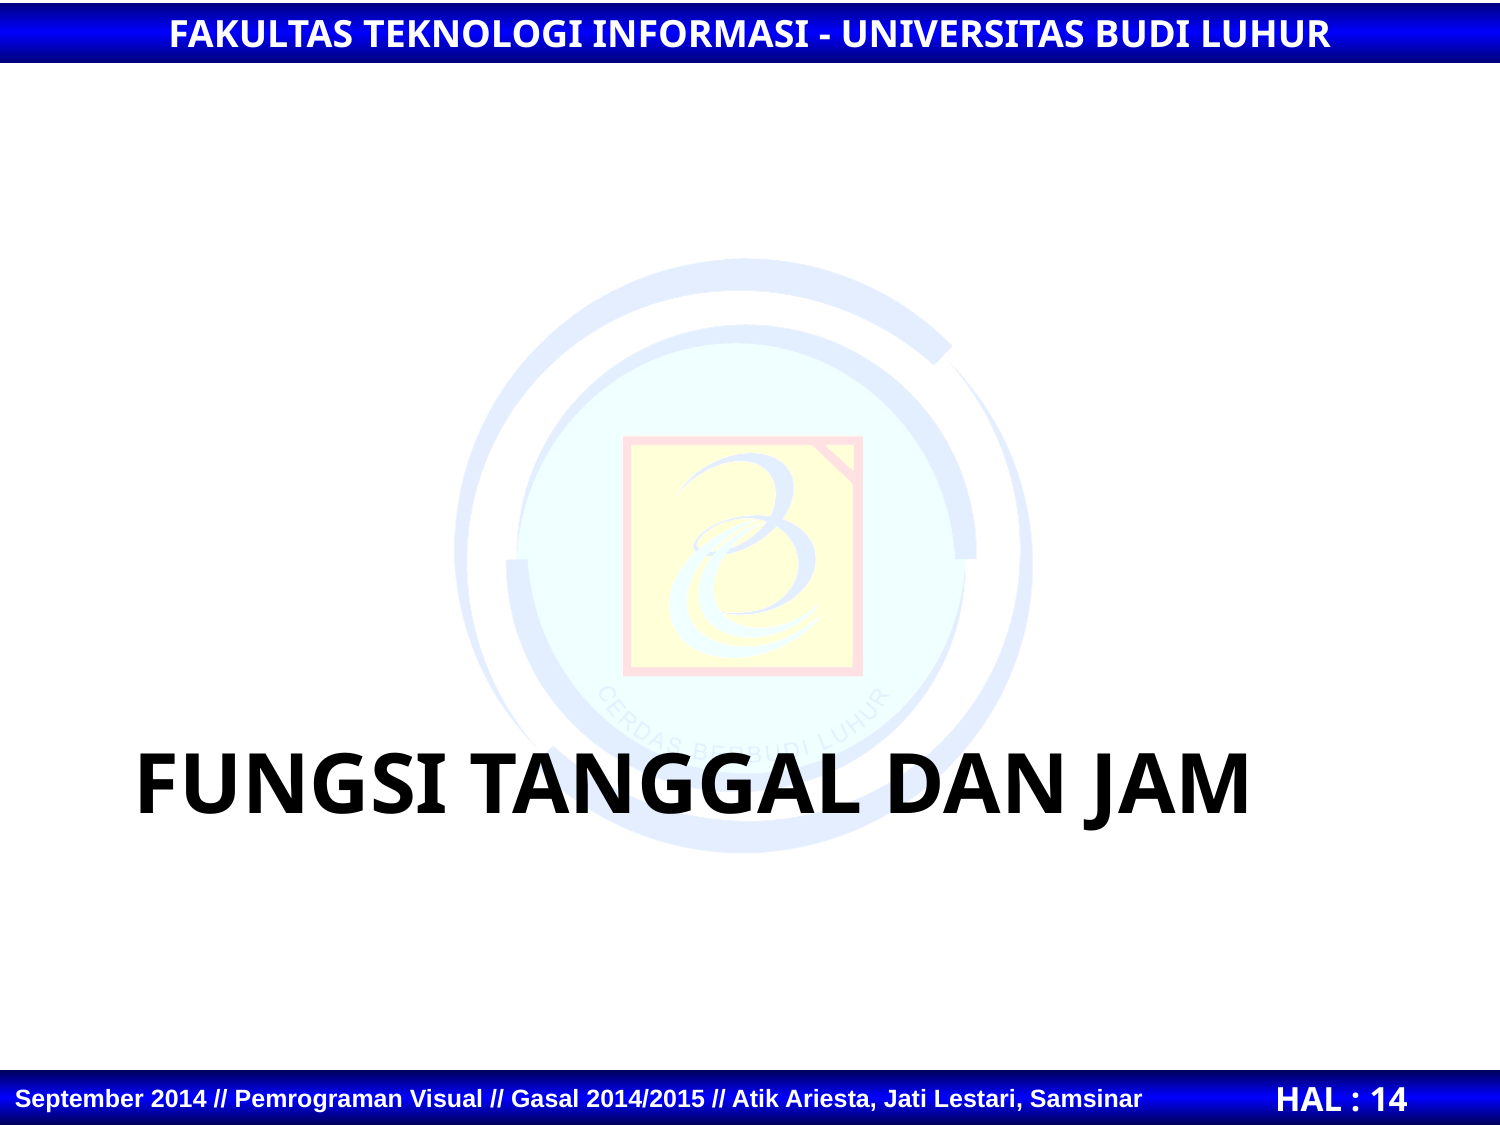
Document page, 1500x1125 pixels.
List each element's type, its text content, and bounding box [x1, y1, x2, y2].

title Fungsi Tanggal dan Jam [118, 722, 1394, 947]
